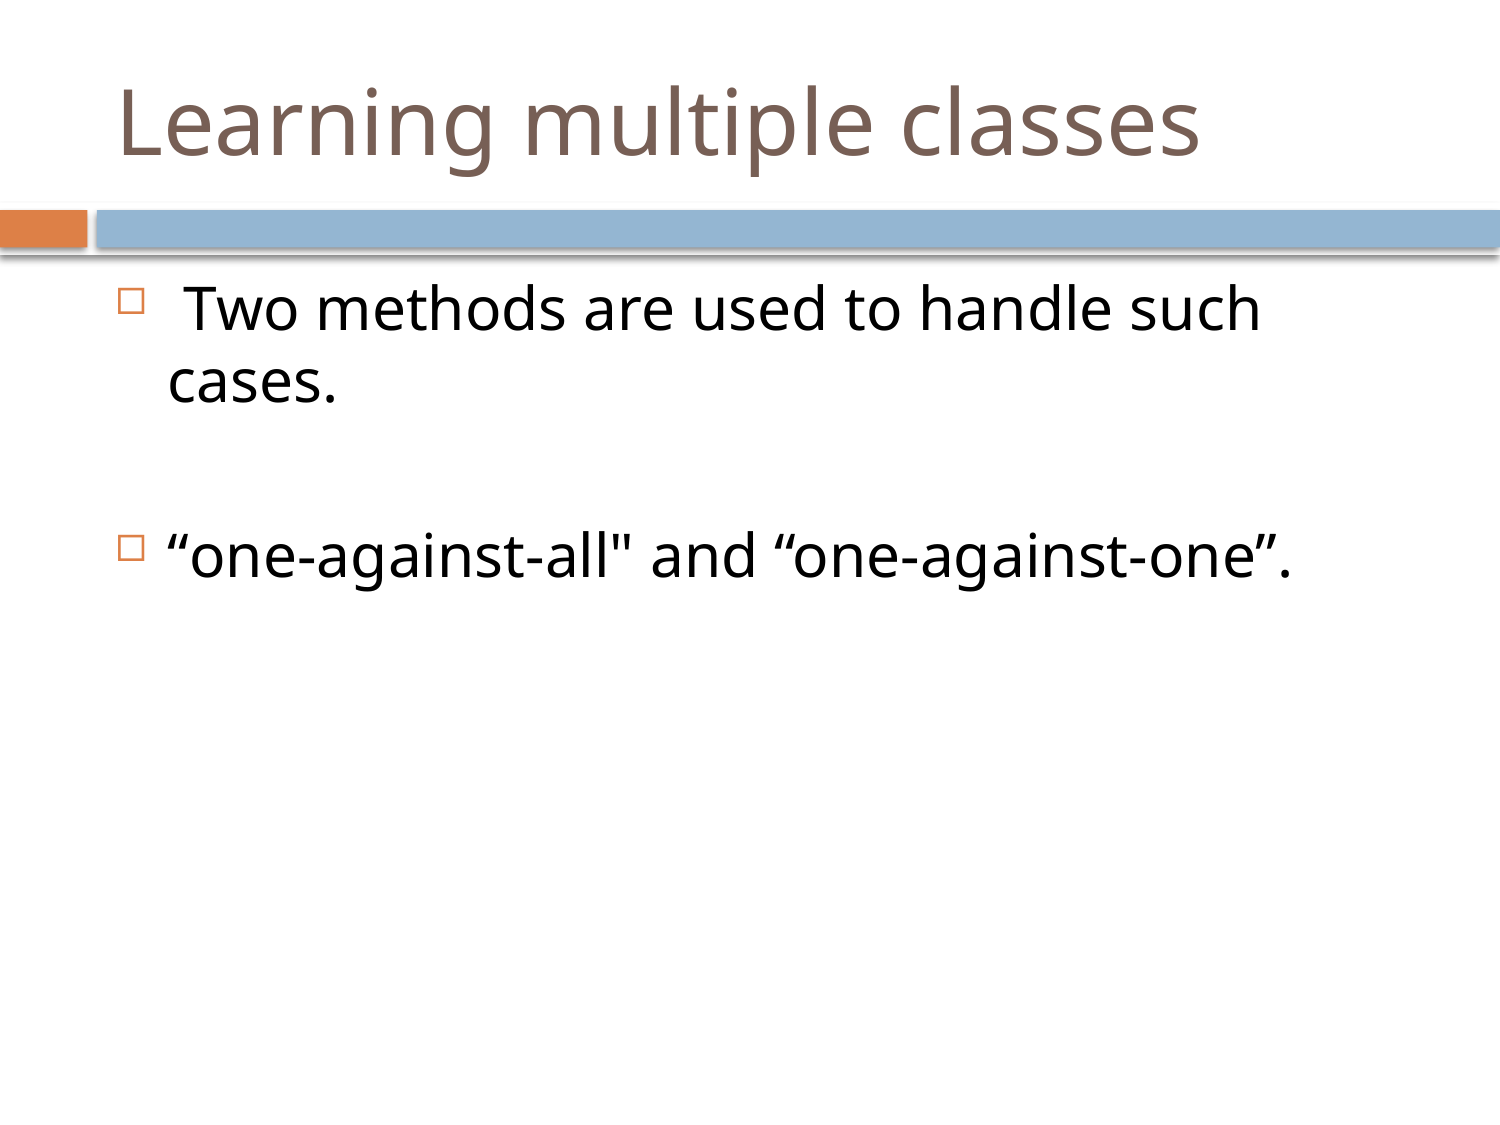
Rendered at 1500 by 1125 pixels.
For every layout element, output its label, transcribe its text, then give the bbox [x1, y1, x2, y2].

list Two methods are used to handle such cases. “one-against-all" and “one-against-one”. [100, 262, 1438, 1000]
title Learning multiple classes [100, 37, 1438, 200]
